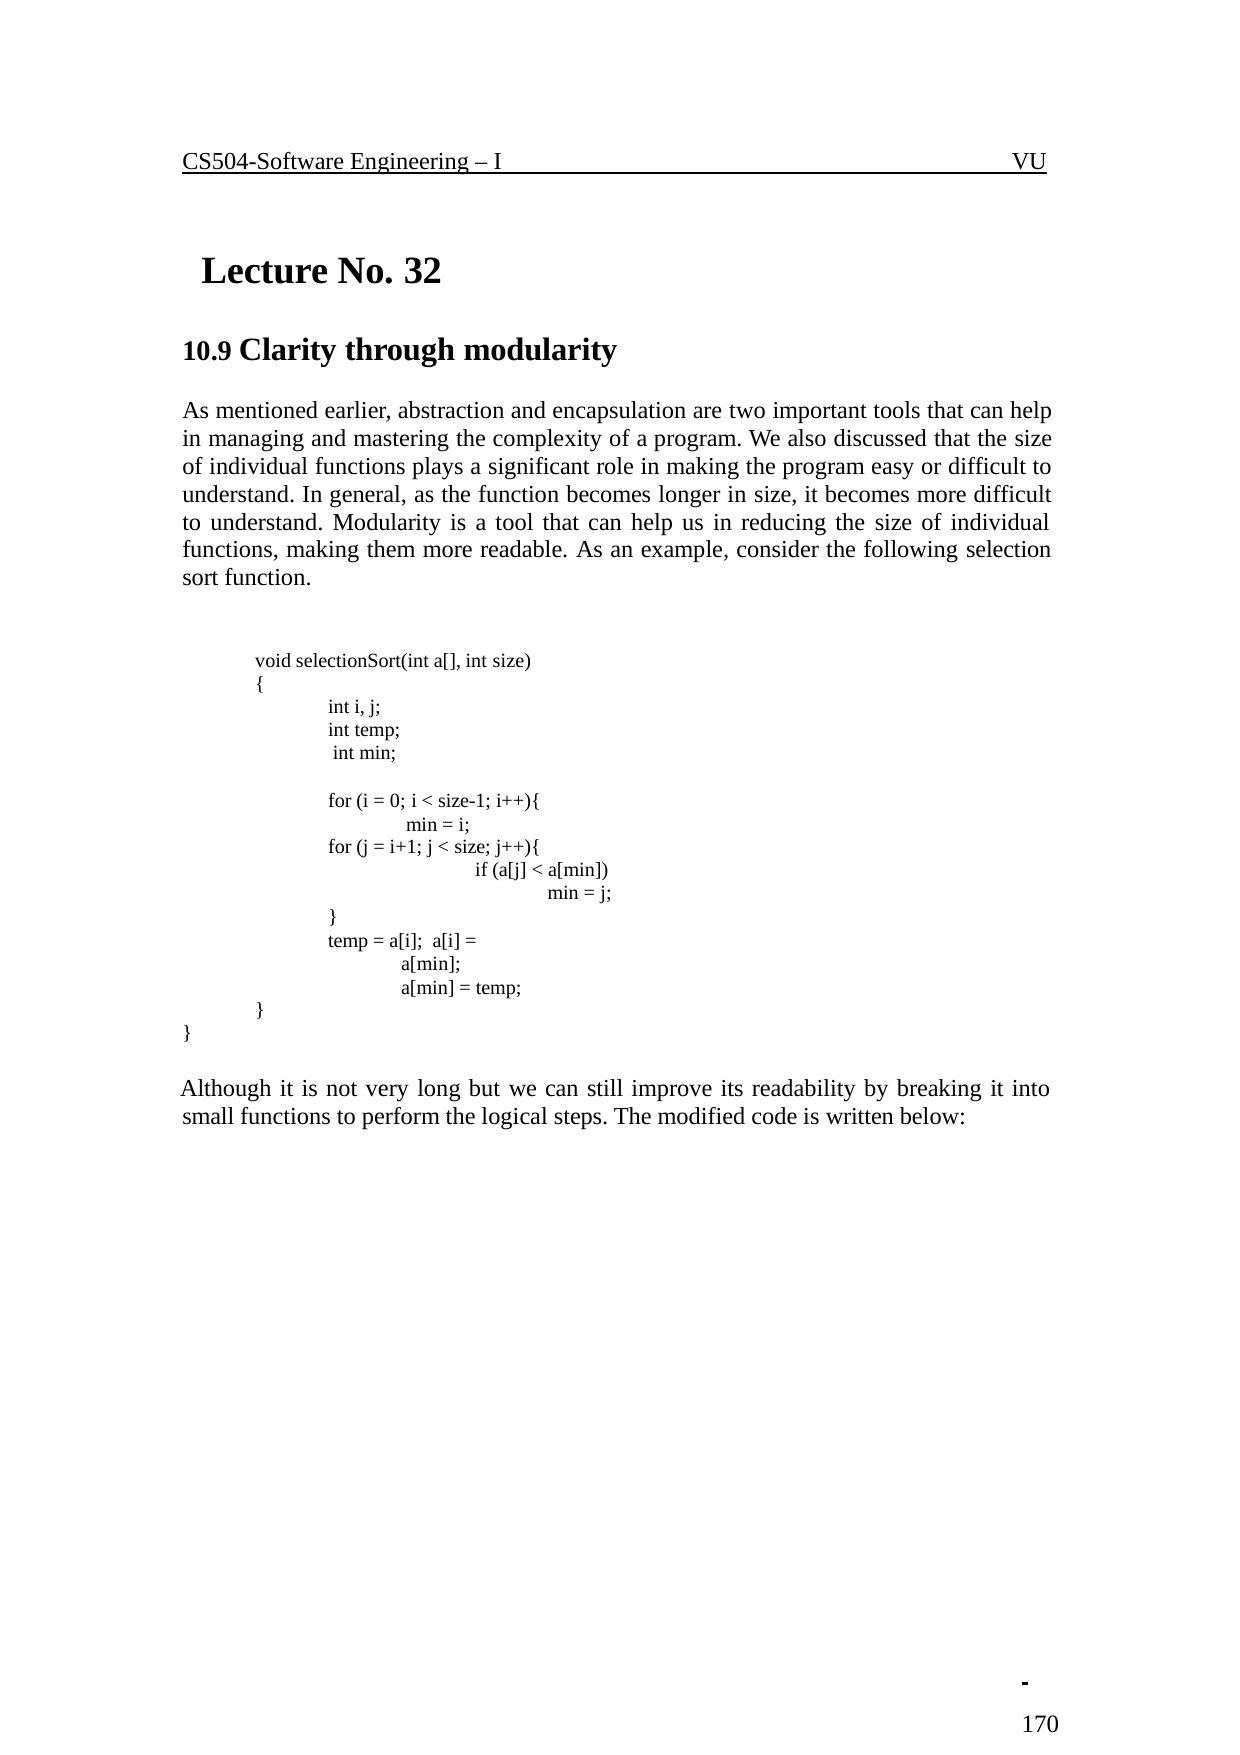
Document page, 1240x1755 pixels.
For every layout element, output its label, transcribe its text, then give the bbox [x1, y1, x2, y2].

text_box VU [1009, 145, 1050, 175]
text_box Lecture No. 32 [199, 245, 446, 292]
slide_number 170 © Copyright Virtual University of Pakistan [1019, 1651, 1065, 1755]
text_box 10.9 Clarity through modularity As mentioned earlier, abstraction and encapsulation are two important tools that can help in managing and mastering the complexity of a program. We also discussed that the size of individual functions plays a significant role in making the program easy or difficult to understand. In general, as the function becomes longer in size, it becomes more difficult to understand. Modularity is a tool that can help us in reducing the size of individual functions, making them more readable. As an example, consider the following selection sort function. void selectionSort(int a[], int size) { int i, j; int temp; int min; for (i = 0; i < size-1; i++){ min = i; for (j = i+1; j < size; j++){ if (a[j] < a[min]) min = j; } temp = a[i]; a[i] = a[min]; a[min] = temp; } } Although it is not very long but we can still improve its readability by breaking it into small functions to perform the logical steps. The modified code is written below: [180, 328, 1060, 1130]
text_box CS504-Software Engineering – I [180, 145, 504, 175]
